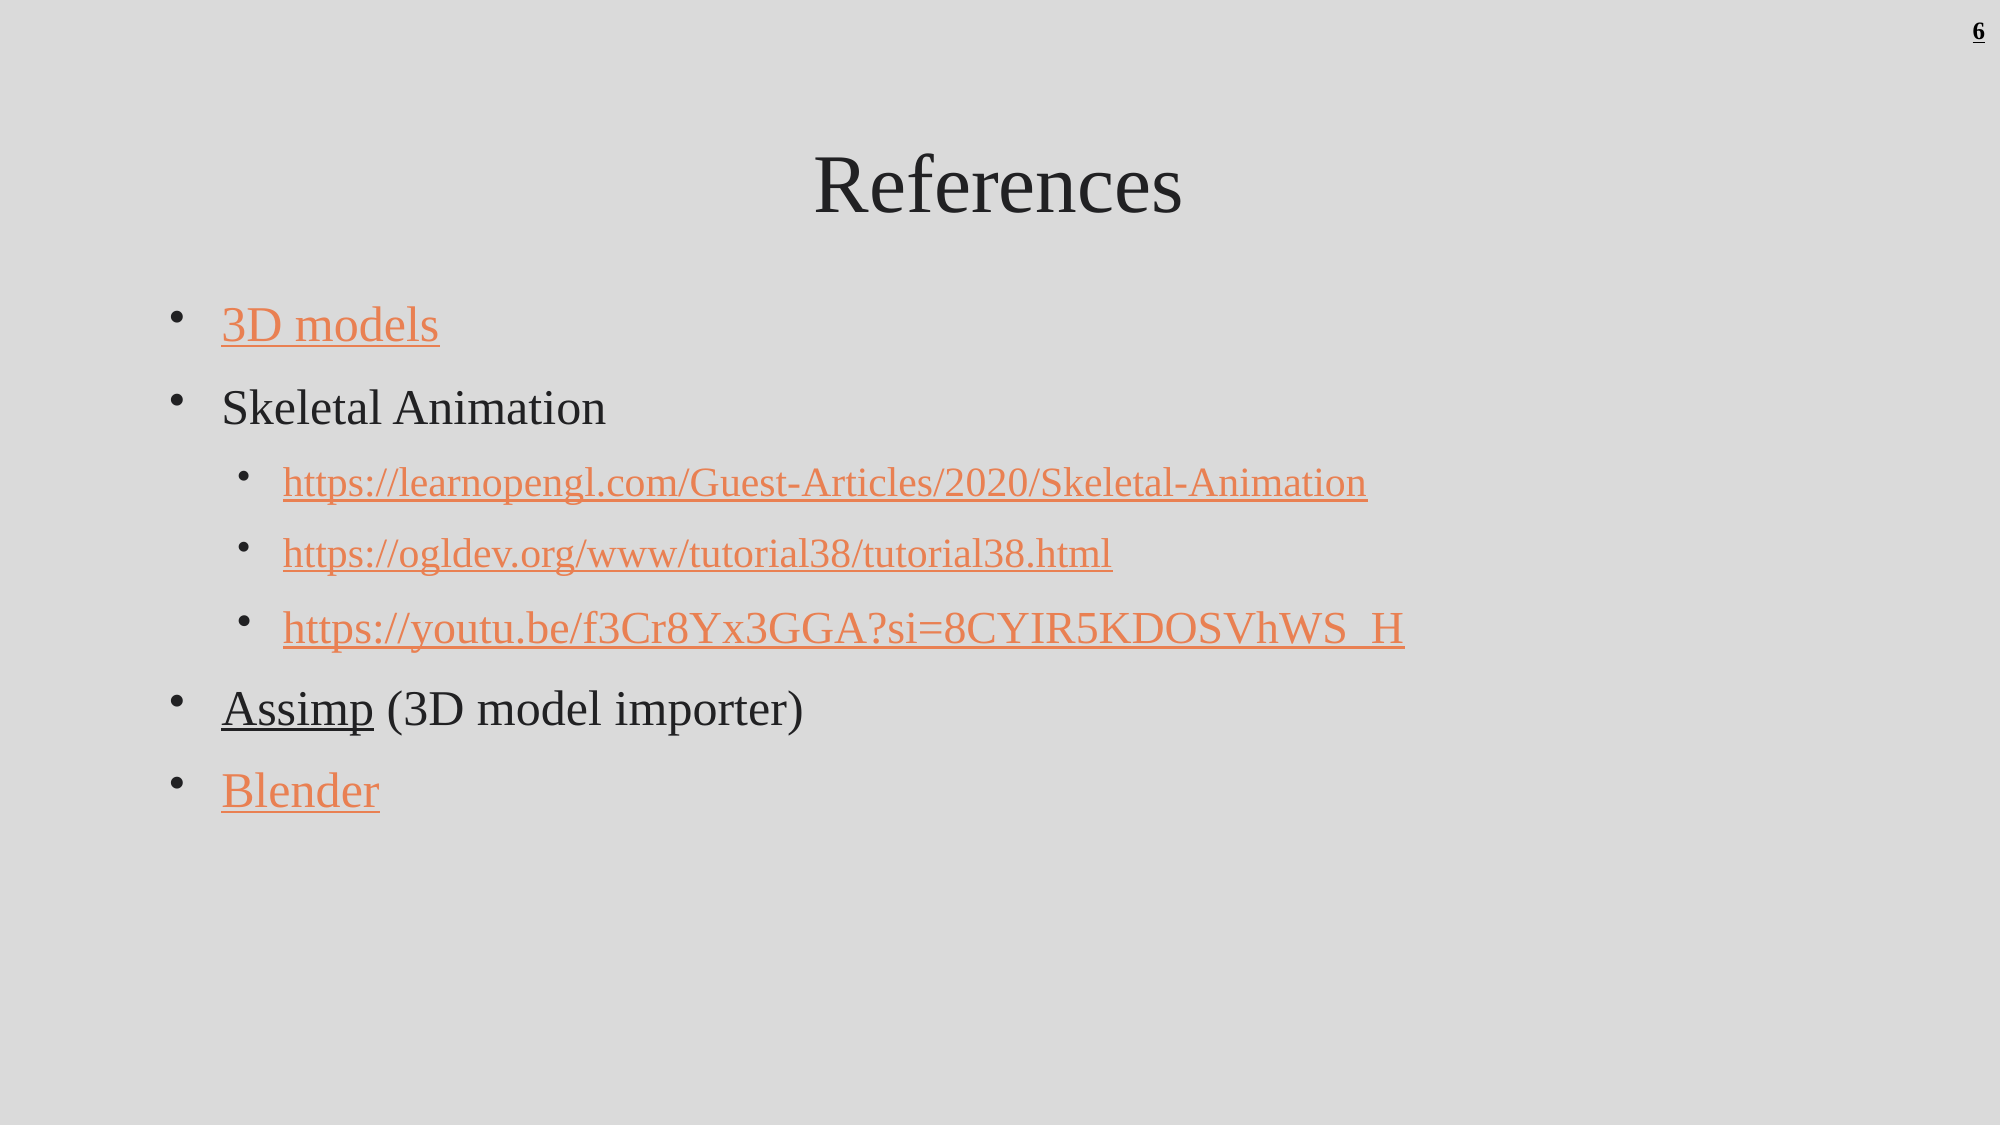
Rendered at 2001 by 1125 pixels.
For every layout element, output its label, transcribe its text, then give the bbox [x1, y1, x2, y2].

slide_number 6 [1876, 0, 2000, 60]
title References [149, 99, 1849, 260]
list 3D models Skeletal Animation https://learnopengl.com/Guest-Articles/2020/Skeletal-Animation https://ogldev.org/www/tutorial38/tutorial38.html https://youtu.be/f3Cr8Yx3GGA?si=8CYIR5KDOSVhWS_H Assimp (3D model importer) Blender [149, 284, 1849, 950]
